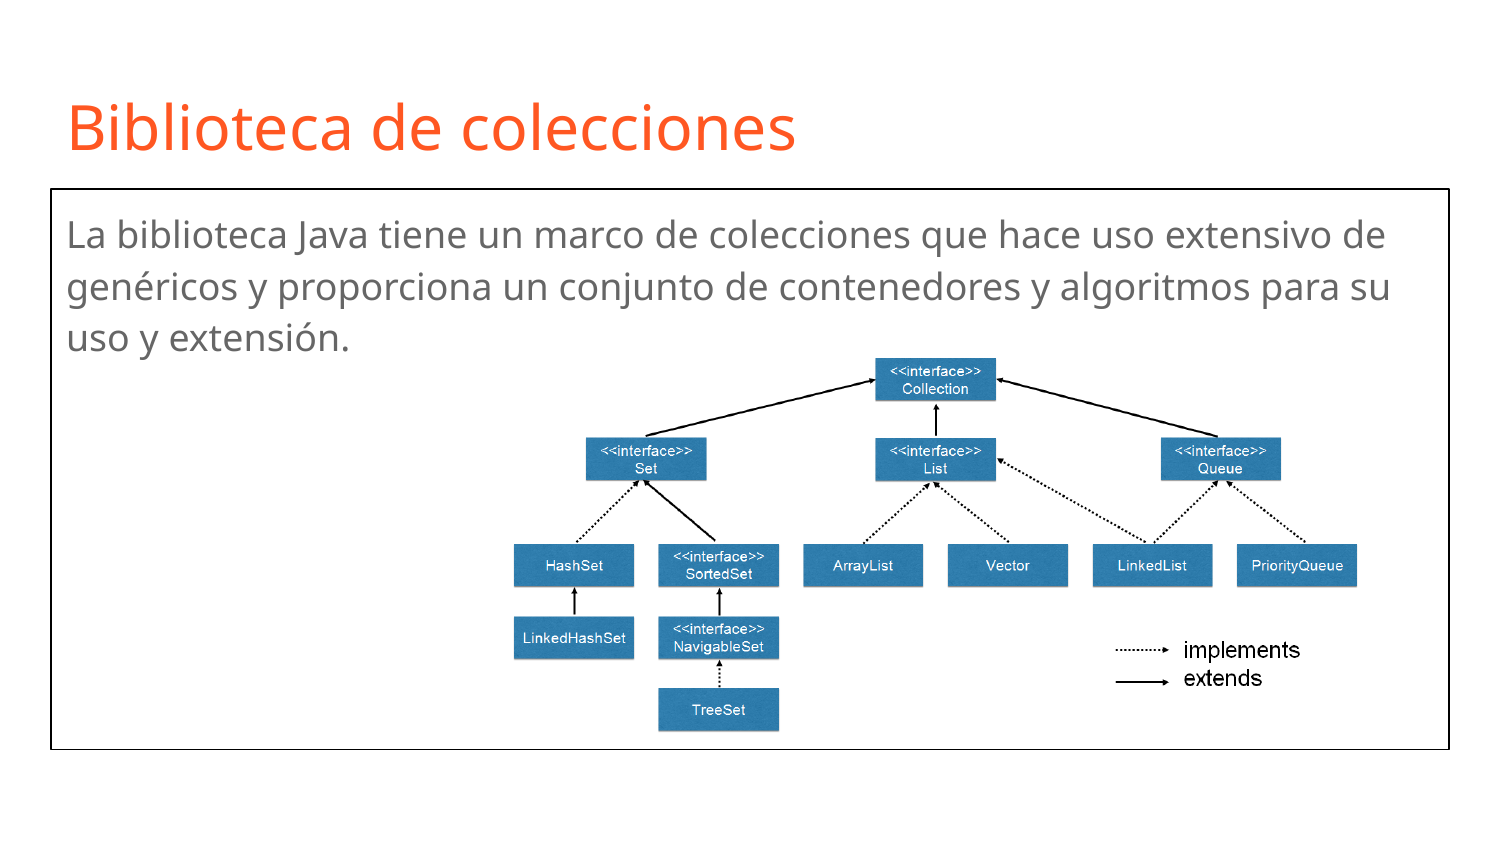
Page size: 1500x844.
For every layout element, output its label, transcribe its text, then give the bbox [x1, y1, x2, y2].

title Biblioteca de colecciones [51, 72, 1449, 167]
picture [471, 340, 1372, 748]
list La biblioteca Java tiene un marco de colecciones que hace uso extensivo de genéricos y proporciona un conjunto de contenedores y algoritmos para su uso y extensión. [51, 189, 1449, 750]
